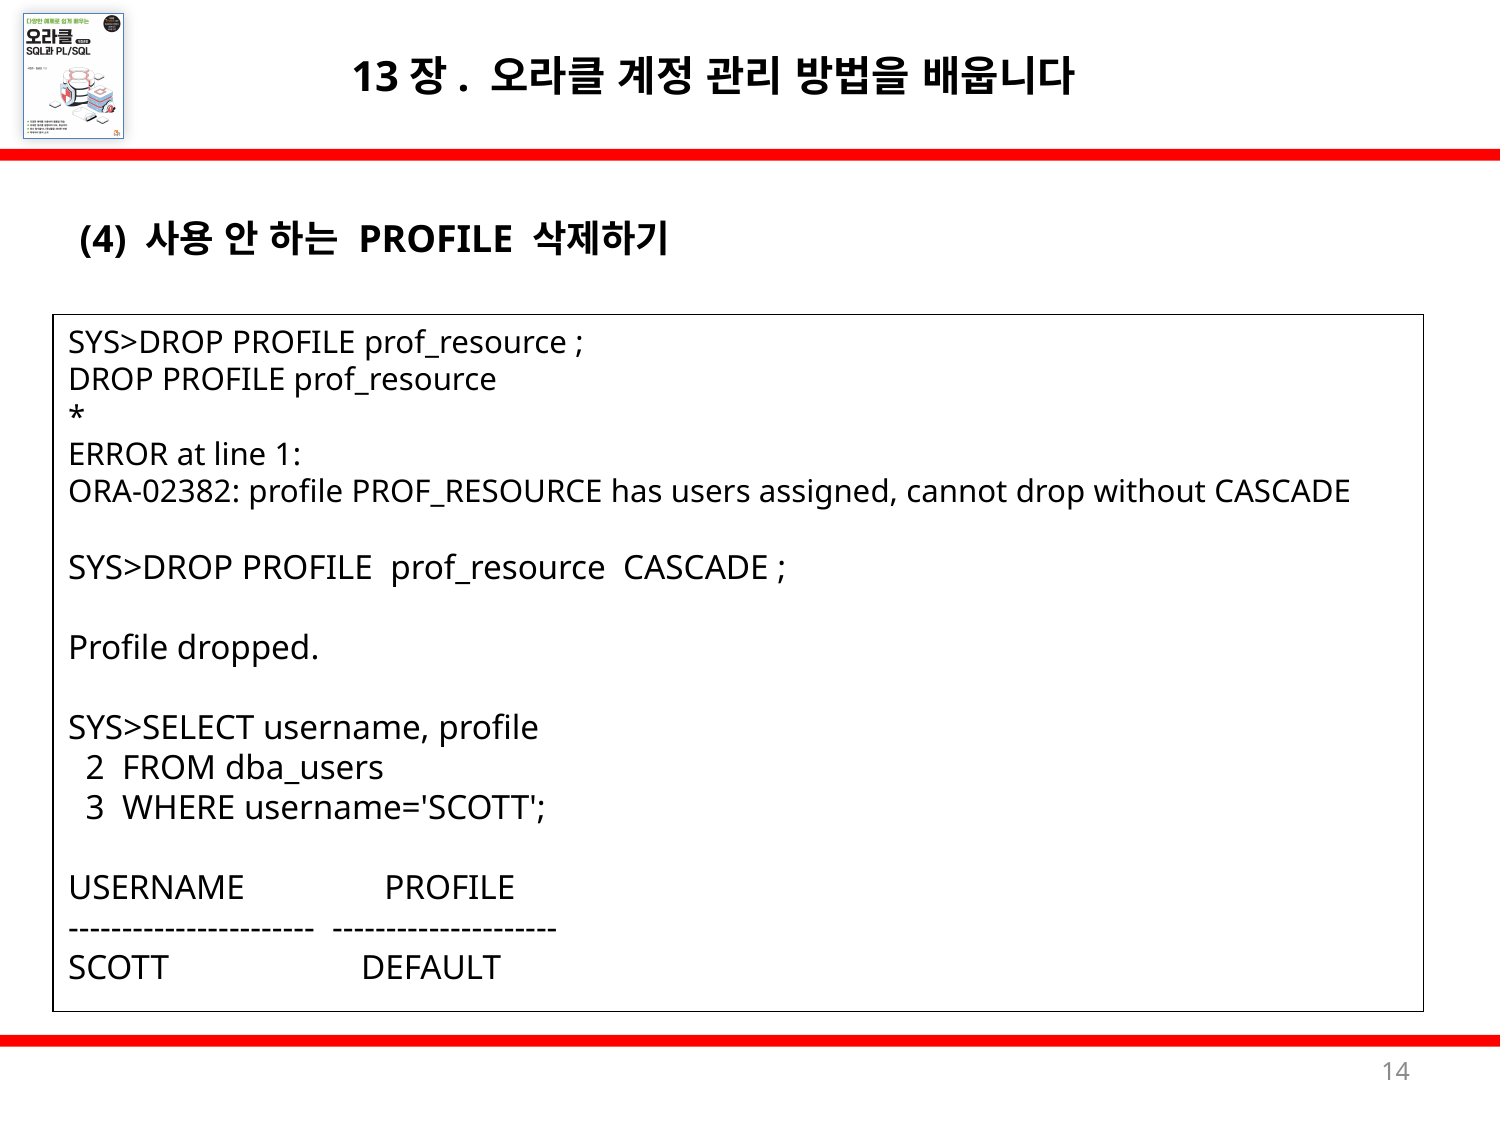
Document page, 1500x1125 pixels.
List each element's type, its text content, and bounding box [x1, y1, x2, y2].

text_box (4) 사용 안 하는 PROFILE 삭제하기 [63, 194, 1295, 281]
text_box 13장. 오라클 계정 관리 방법을 배웁니다 [334, 0, 1284, 151]
slide_number 14 [1074, 1042, 1425, 1103]
text_box SYS>DROP PROFILE prof_resource ; DROP PROFILE prof_resource * ERROR at line 1: ORA-02382: profile PROF_RESOURCE has users assigned, cannot drop without CASCADE SYS>DROP PROFILE prof_resource CASCADE ; Profile dropped. SYS>SELECT username, profile 2 FROM dba_users 3 WHERE username='SCOTT'; USERNAME PROFILE ----------------------- --------------------- SCOTT DEFAULT [53, 314, 1424, 1012]
text_box [0, 1033, 1500, 1049]
picture [23, 13, 125, 140]
text_box [0, 147, 1500, 163]
